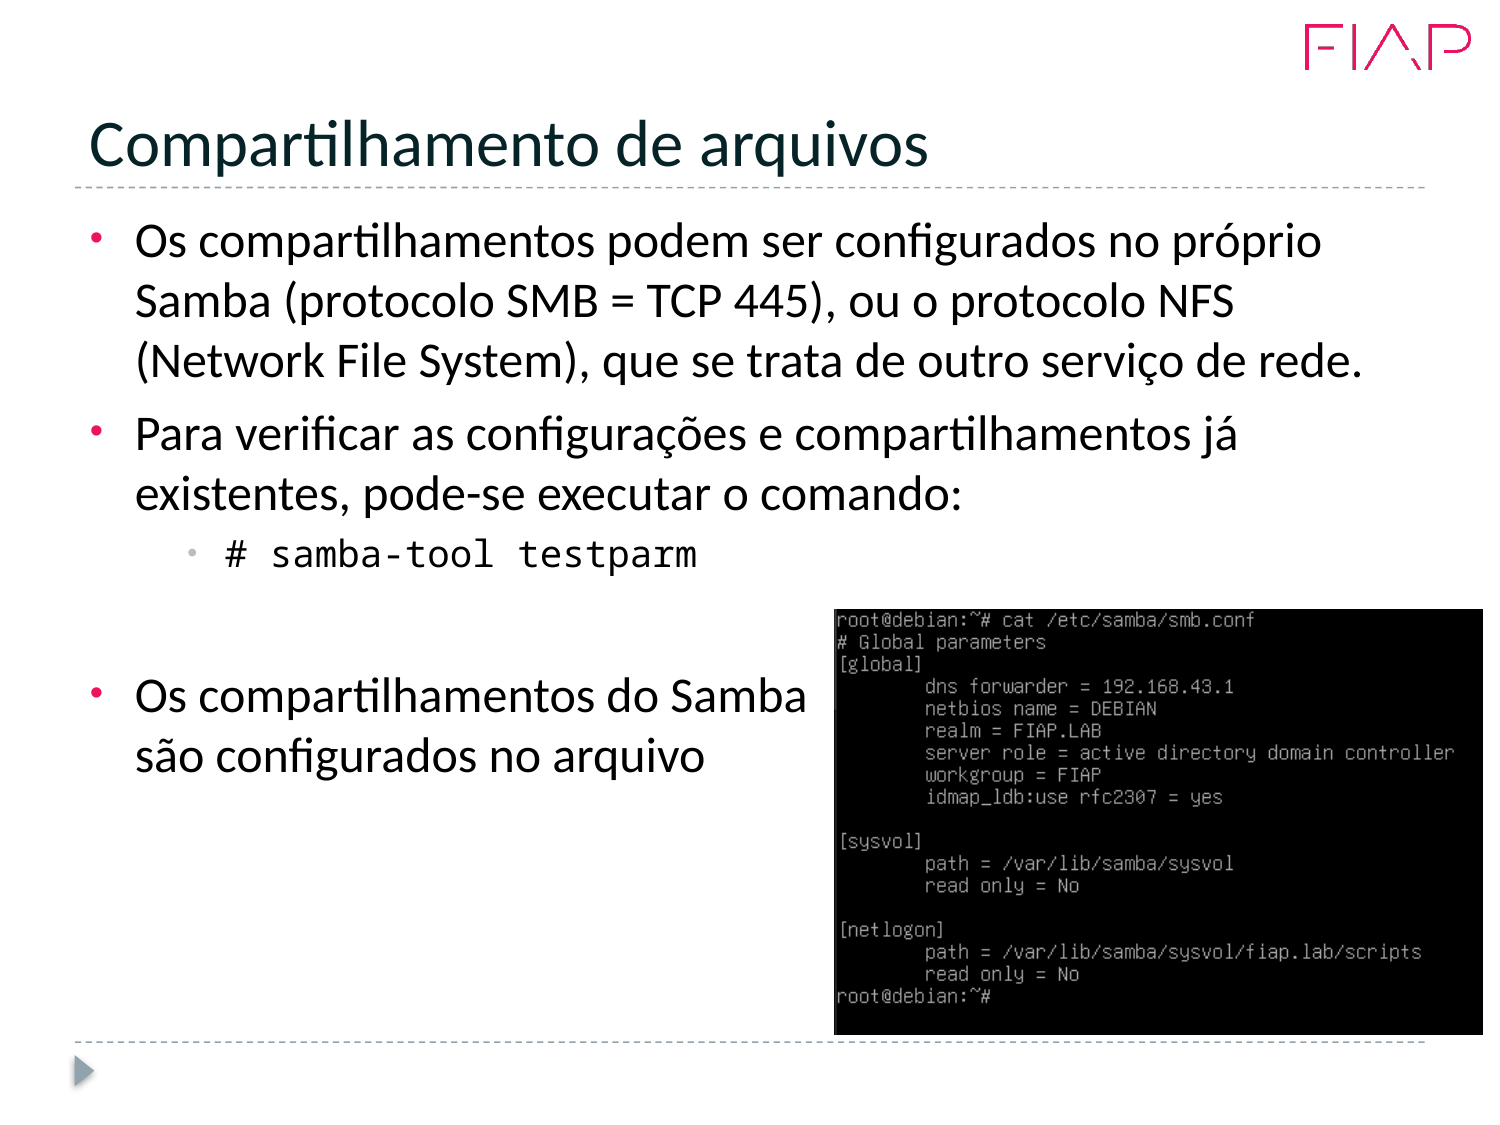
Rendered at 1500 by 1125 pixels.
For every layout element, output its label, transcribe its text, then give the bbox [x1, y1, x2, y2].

list Os compartilhamentos podem ser configurados no próprio Samba (protocolo SMB = TCP 445), ou o protocolo NFS (Network File System), que se trata de outro serviço de rede. Para verificar as configurações e compartilhamentos já existentes, pode-se executar o comando: # samba-tool testparm Os compartilhamentos do Samba são configurados no arquivo “/etc/samba/smb.conf” [75, 200, 1425, 1010]
picture [1425, 24, 1471, 70]
picture [834, 609, 1483, 1035]
title Compartilhamento de arquivos [75, 24, 1425, 188]
